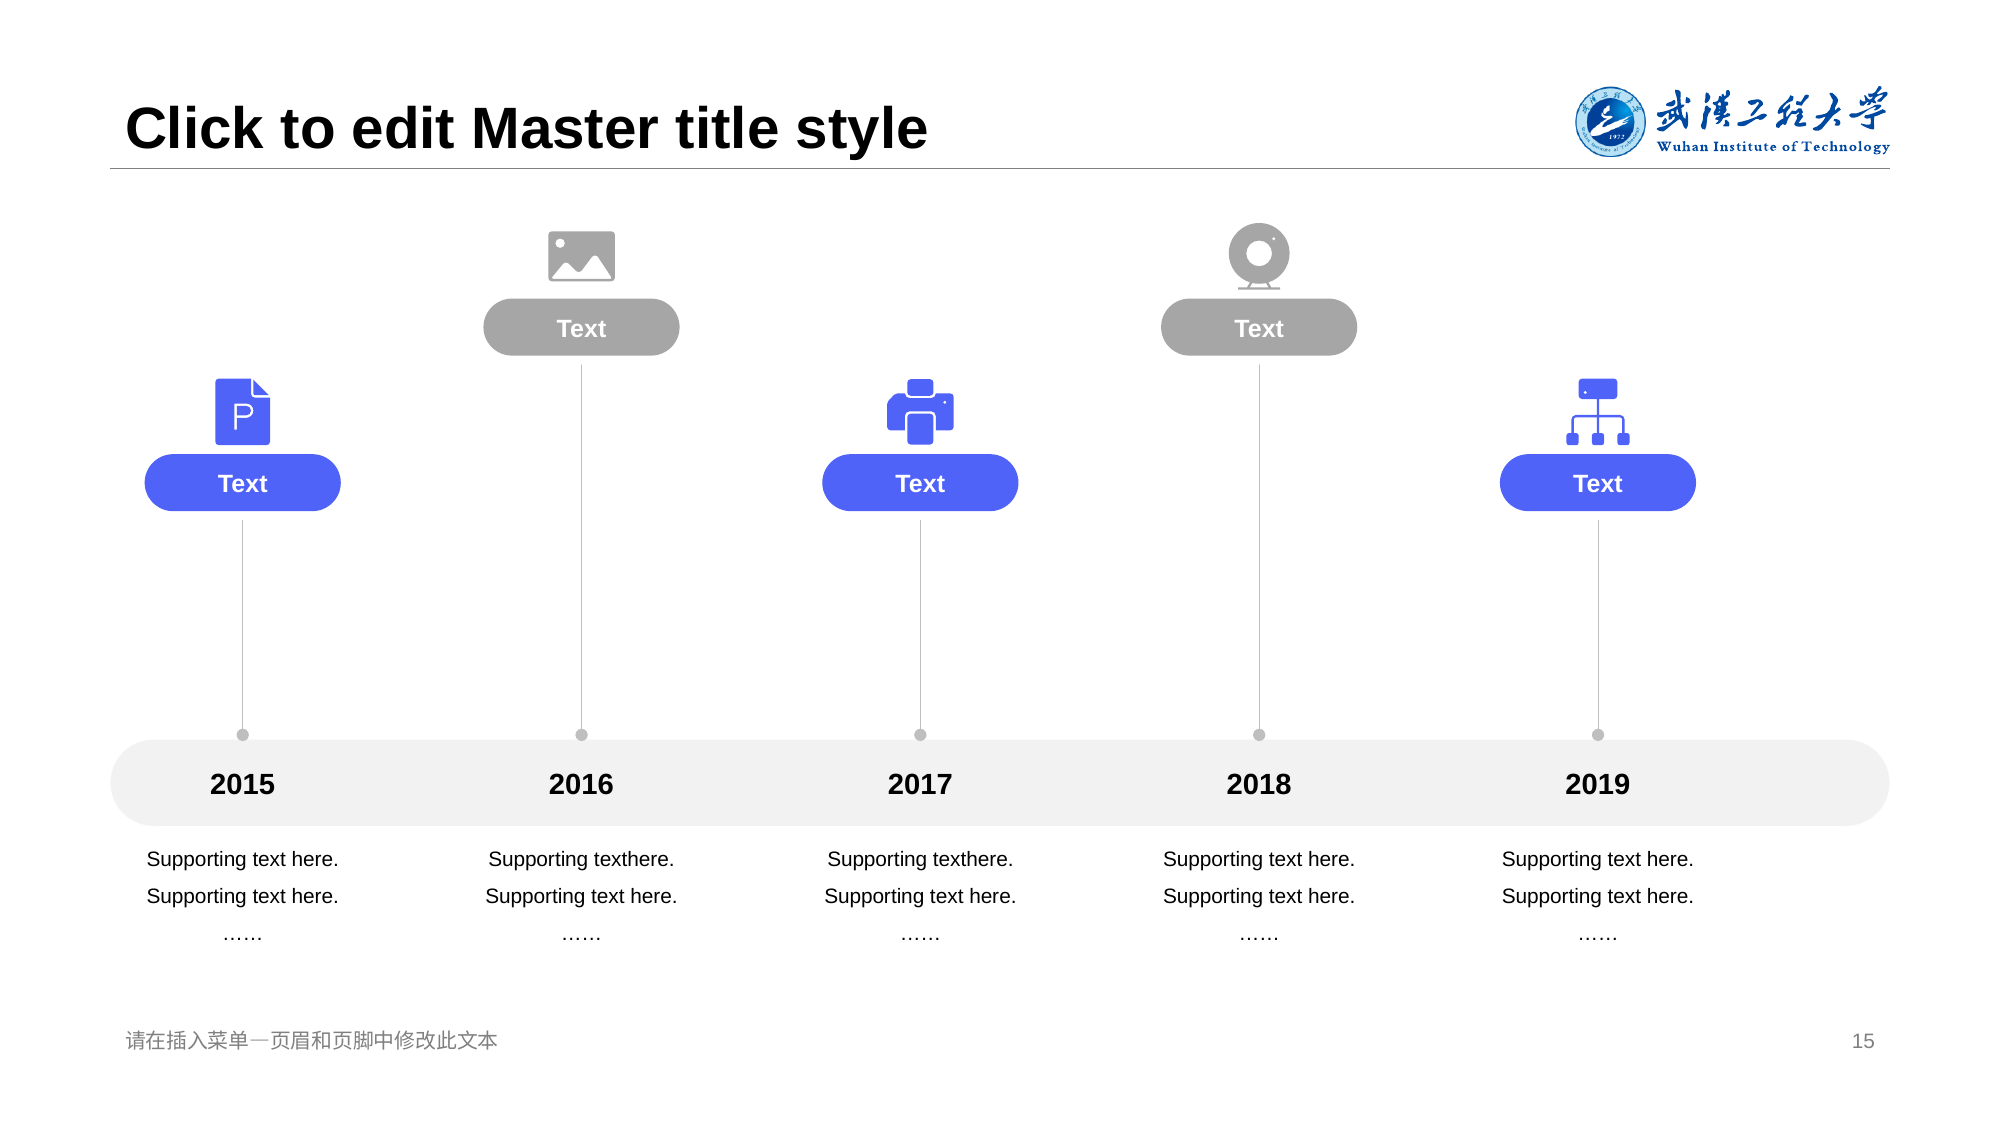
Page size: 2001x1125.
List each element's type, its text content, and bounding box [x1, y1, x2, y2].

slide_number 15 [1412, 1023, 1890, 1058]
title Click to edit Master title style [109, 0, 1890, 169]
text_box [110, 222, 1890, 985]
footer 请在插入菜单—页眉和页脚中修改此文本 [109, 1023, 790, 1058]
